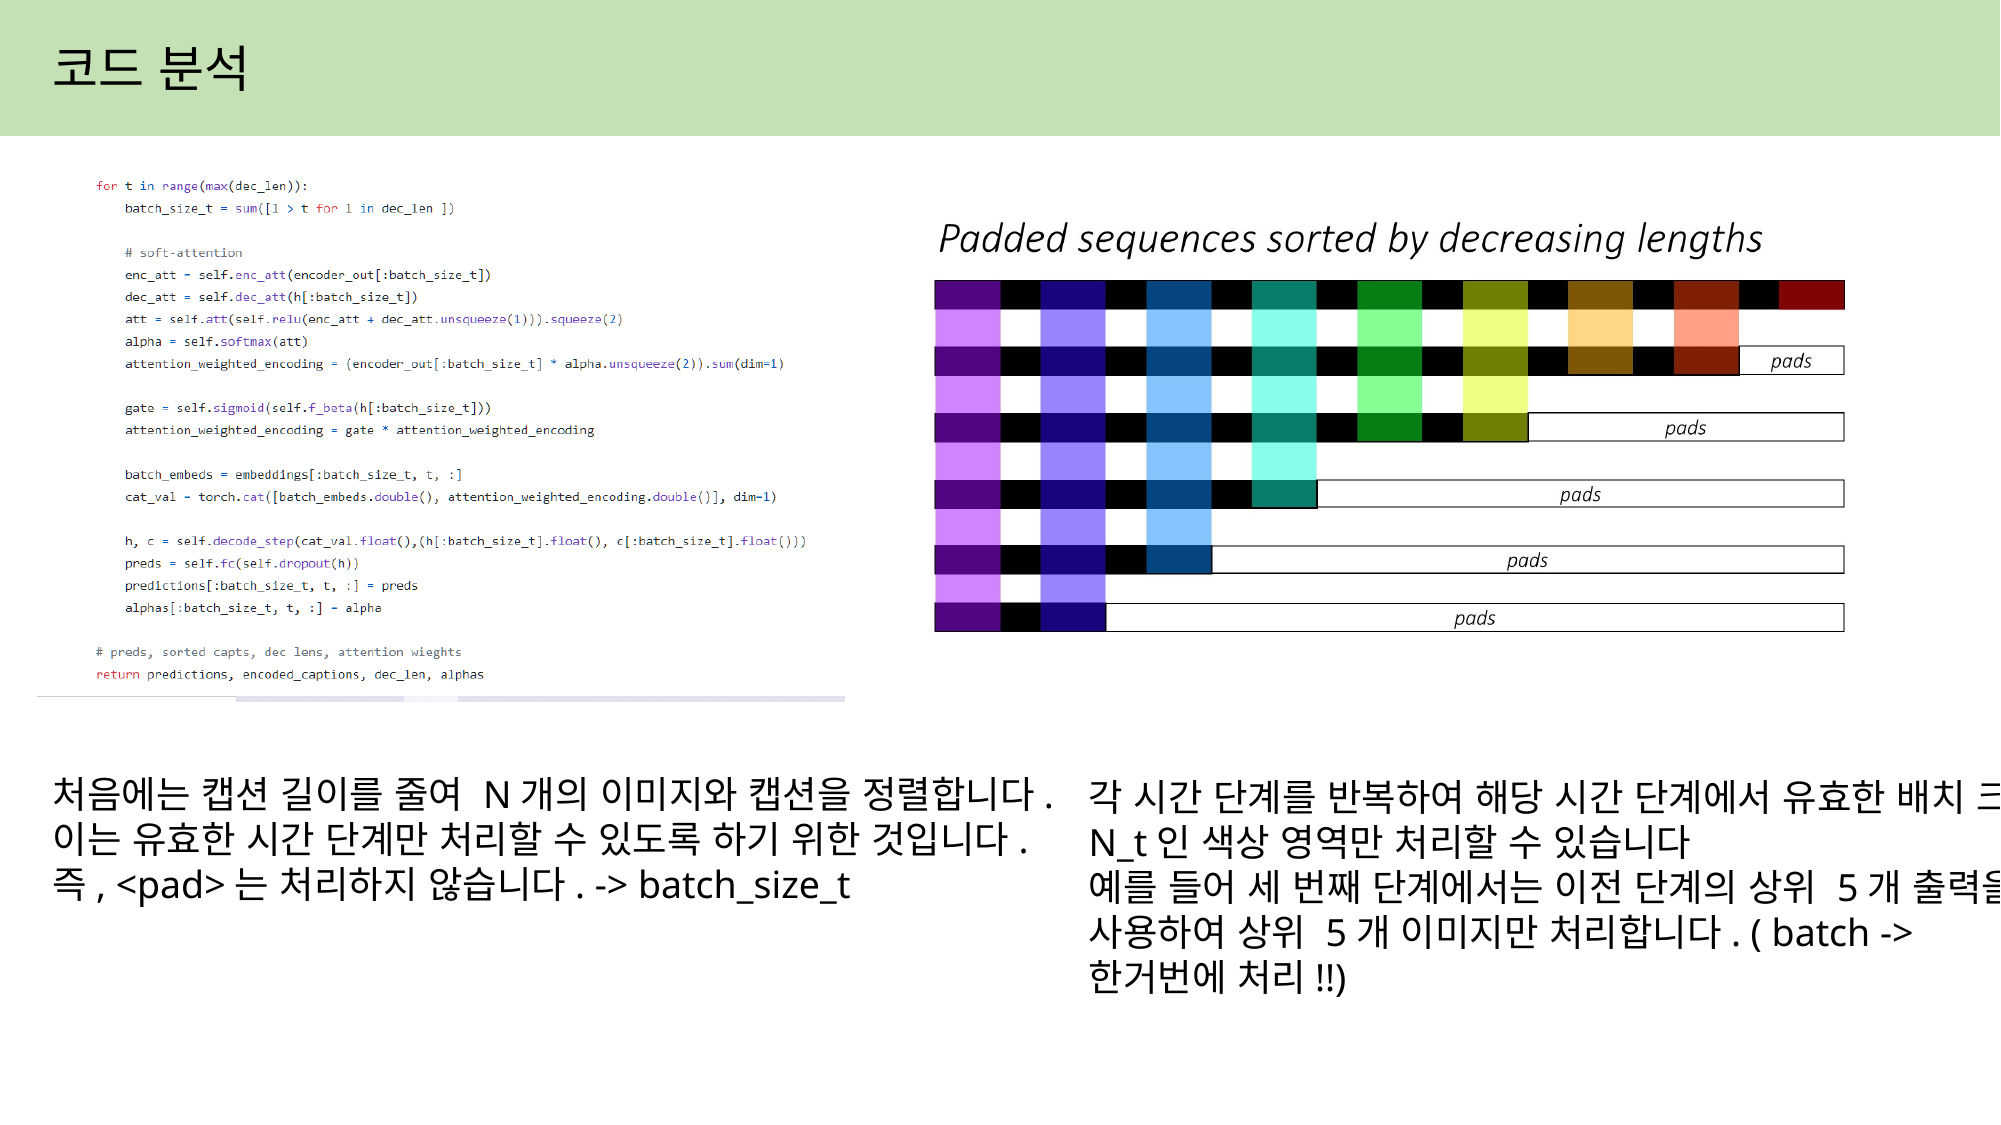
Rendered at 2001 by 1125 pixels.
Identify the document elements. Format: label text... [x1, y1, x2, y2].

picture [876, 209, 1913, 659]
text_box 처음에는 캡션 길이를 줄여 N개의 이미지와 캡션을 정렬합니다. 이는 유효한 시간 단계만 처리할 수 있도록 하기 위한 것입니다. 즉, <pad>는 처리하지 않습니다. -> batch_size_t [37, 763, 1074, 914]
text_box [0, 0, 2000, 136]
picture [37, 165, 845, 703]
text_box 코드 분석 [37, 29, 1971, 105]
text_box 각 시간 단계를 반복하여 해당 시간 단계에서 유효한 배치 크기 N_t인 색상 영역만 처리할 수 있습니다 예를 들어 세 번째 단계에서는 이전 단계의 상위 5개 출력을 사용하여 상위 5개 이미지만 처리합니다. ( batch -> 한거번에 처리!!) [1073, 766, 2000, 1006]
